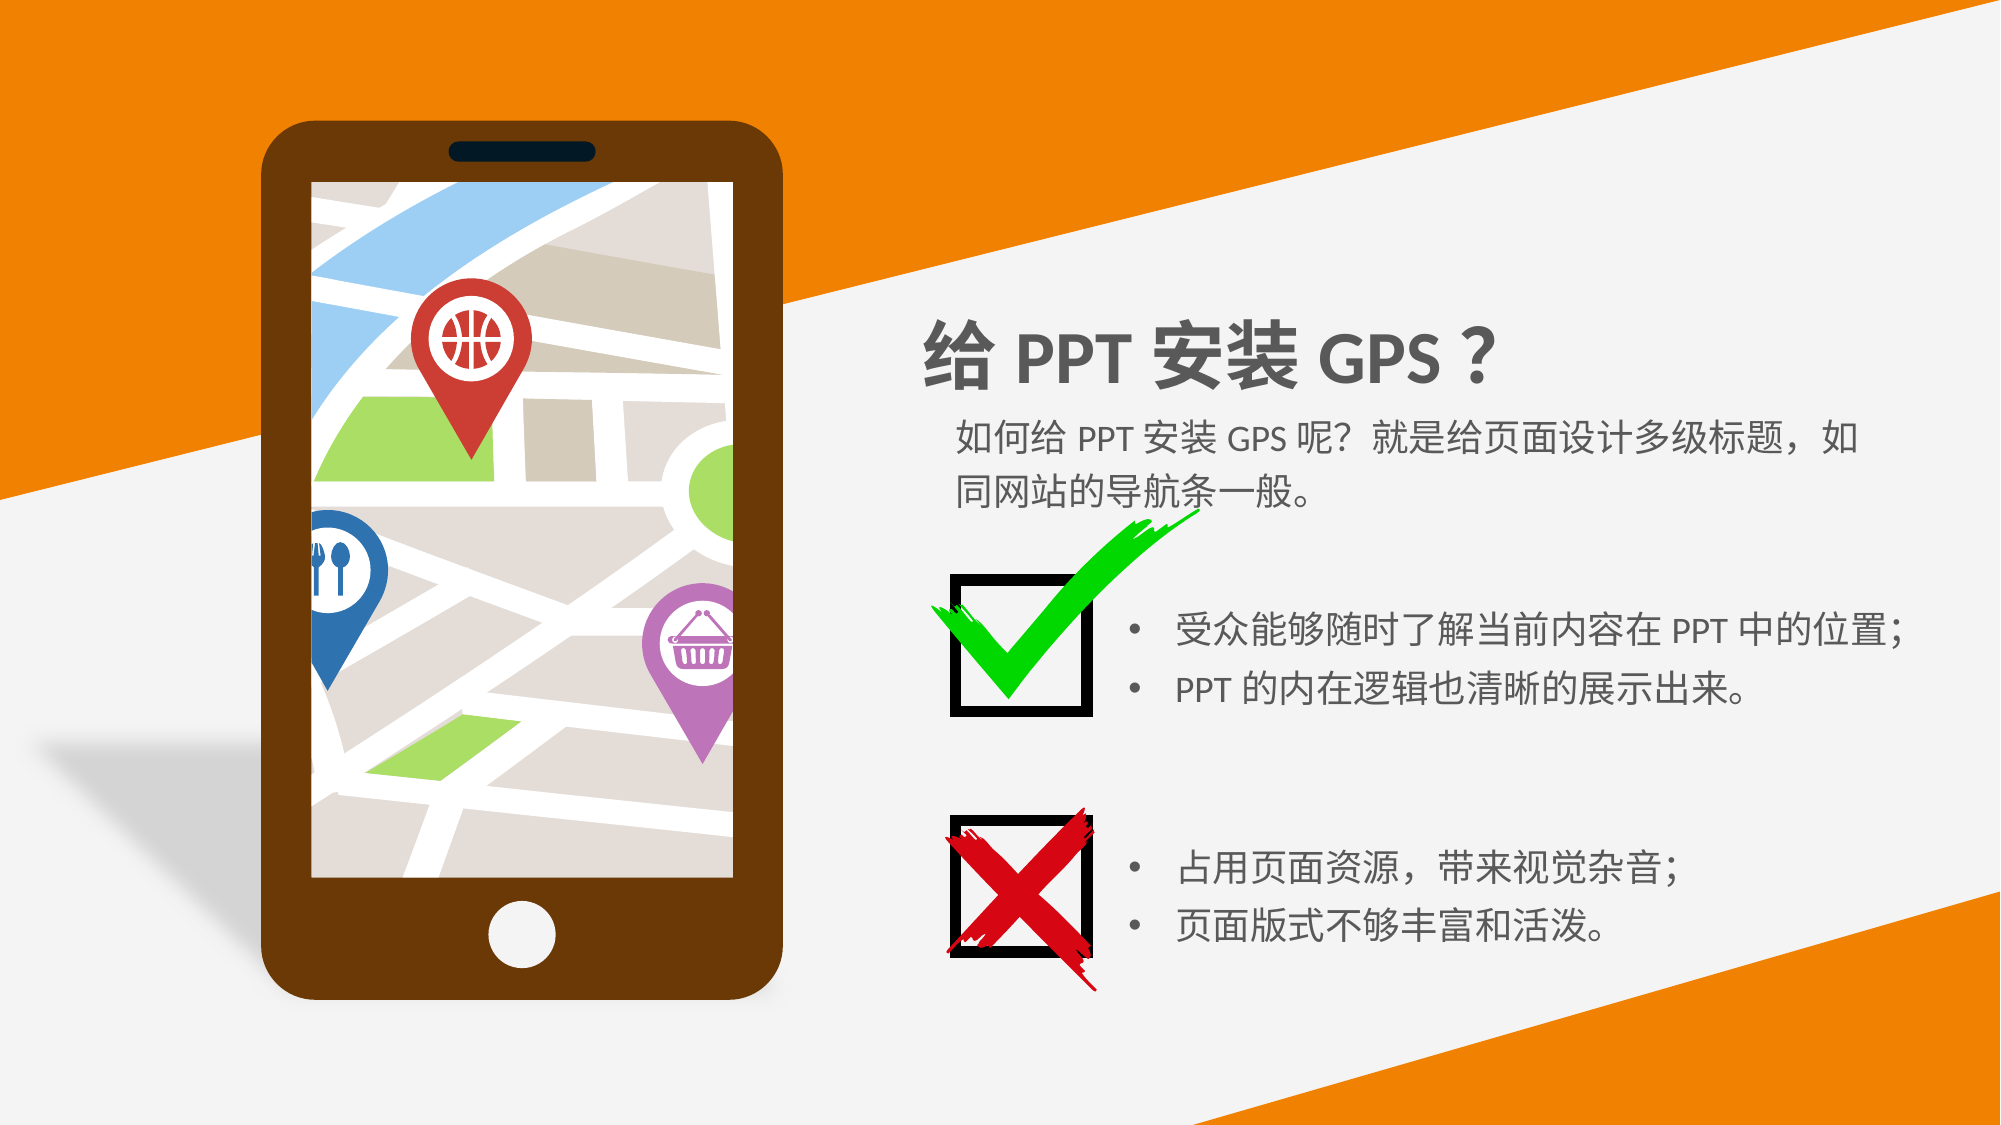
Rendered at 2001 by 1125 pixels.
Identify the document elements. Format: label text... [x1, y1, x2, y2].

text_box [0, 120, 835, 1010]
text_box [926, 508, 1914, 719]
text_box [1192, 891, 2000, 1125]
text_box [0, 0, 2000, 292]
text_box 如何给PPT安装GPS呢？就是给页面设计多级标题，如同网站的导航条一般。 [941, 397, 1892, 508]
text_box 给PPT安装GPS？ [907, 300, 1550, 406]
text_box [942, 804, 1722, 993]
